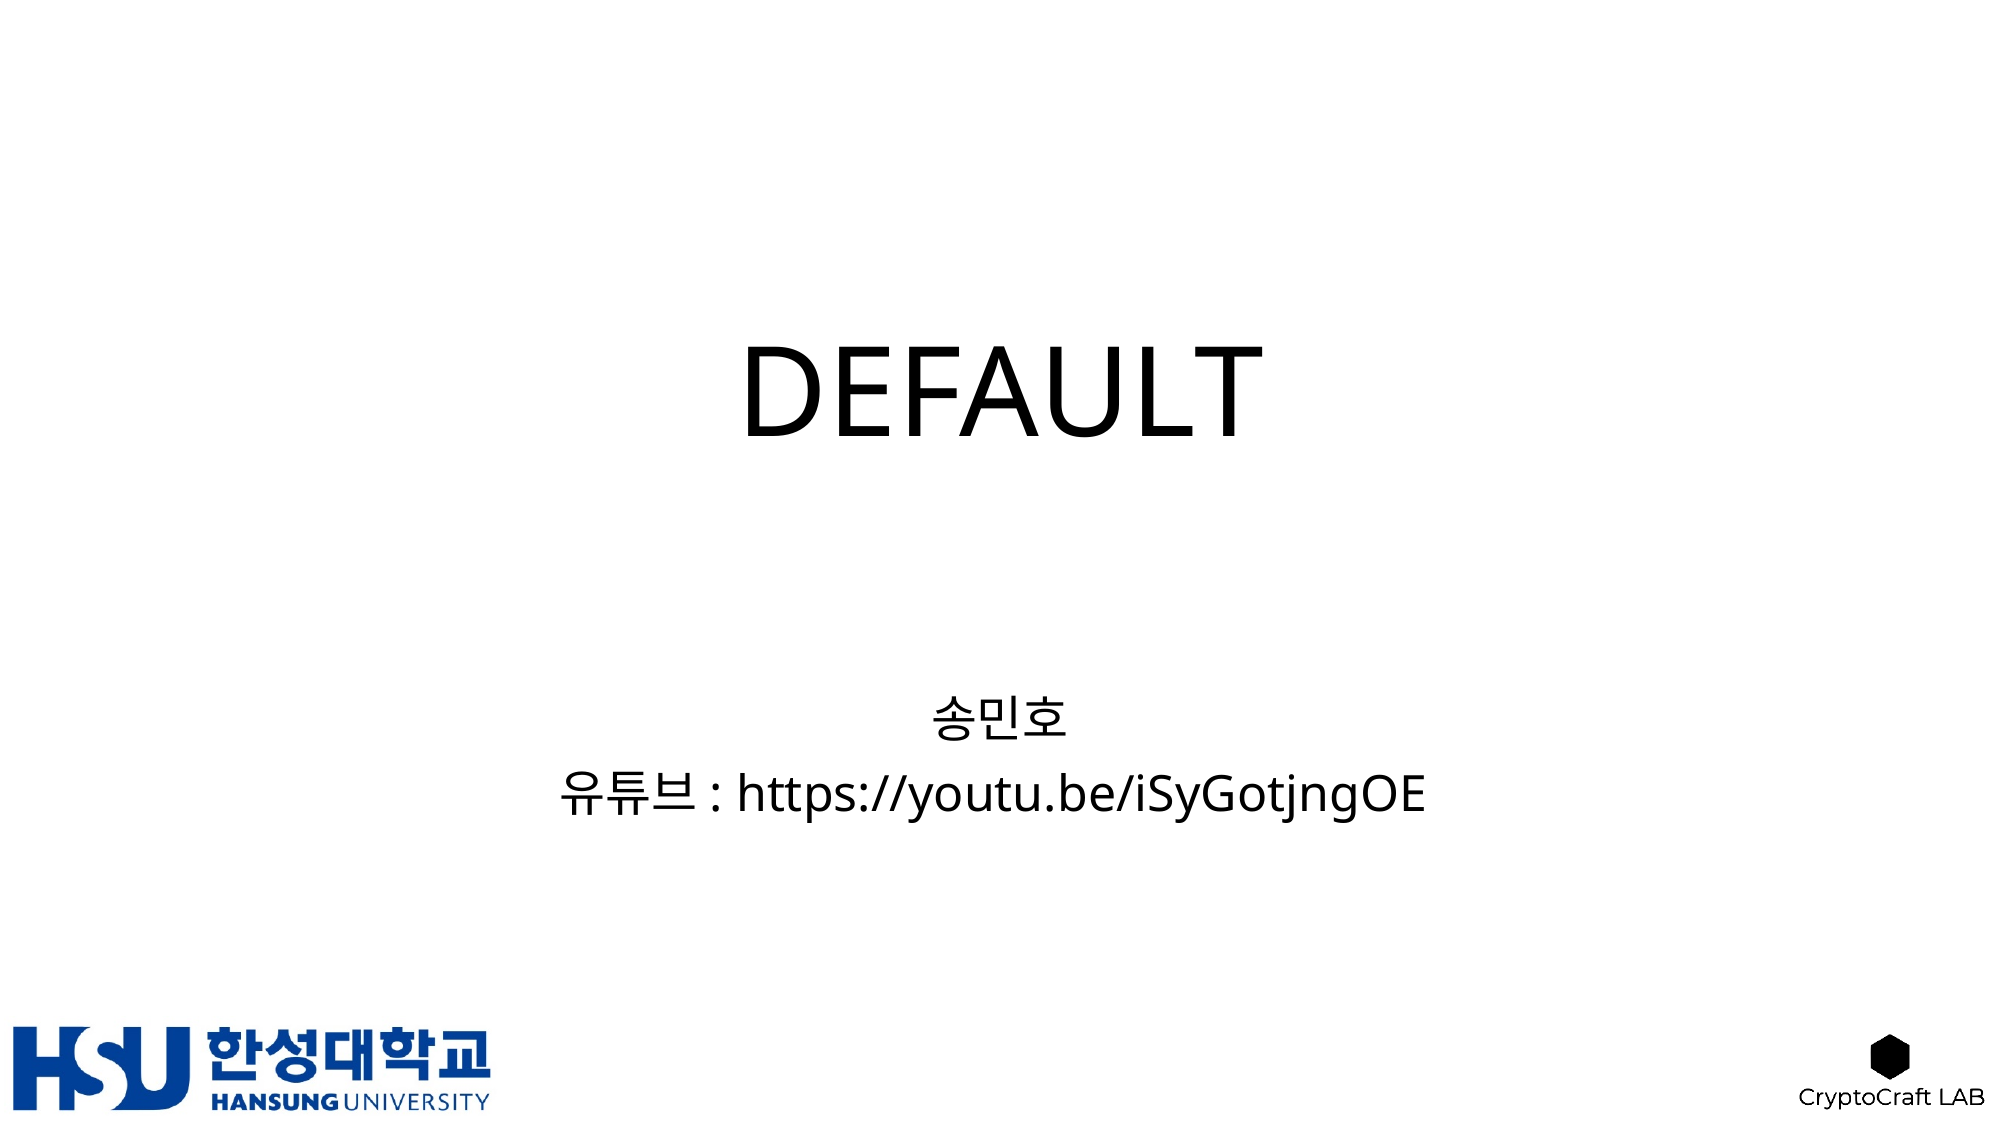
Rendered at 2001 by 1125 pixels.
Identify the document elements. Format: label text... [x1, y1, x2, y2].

subtitle 송민호 유튜브: https://youtu.be/iSyGotjngOE [0, 622, 2000, 895]
picture [1784, 1019, 2000, 1125]
title DEFAULT [0, 200, 2000, 593]
picture [4, 1016, 501, 1122]
